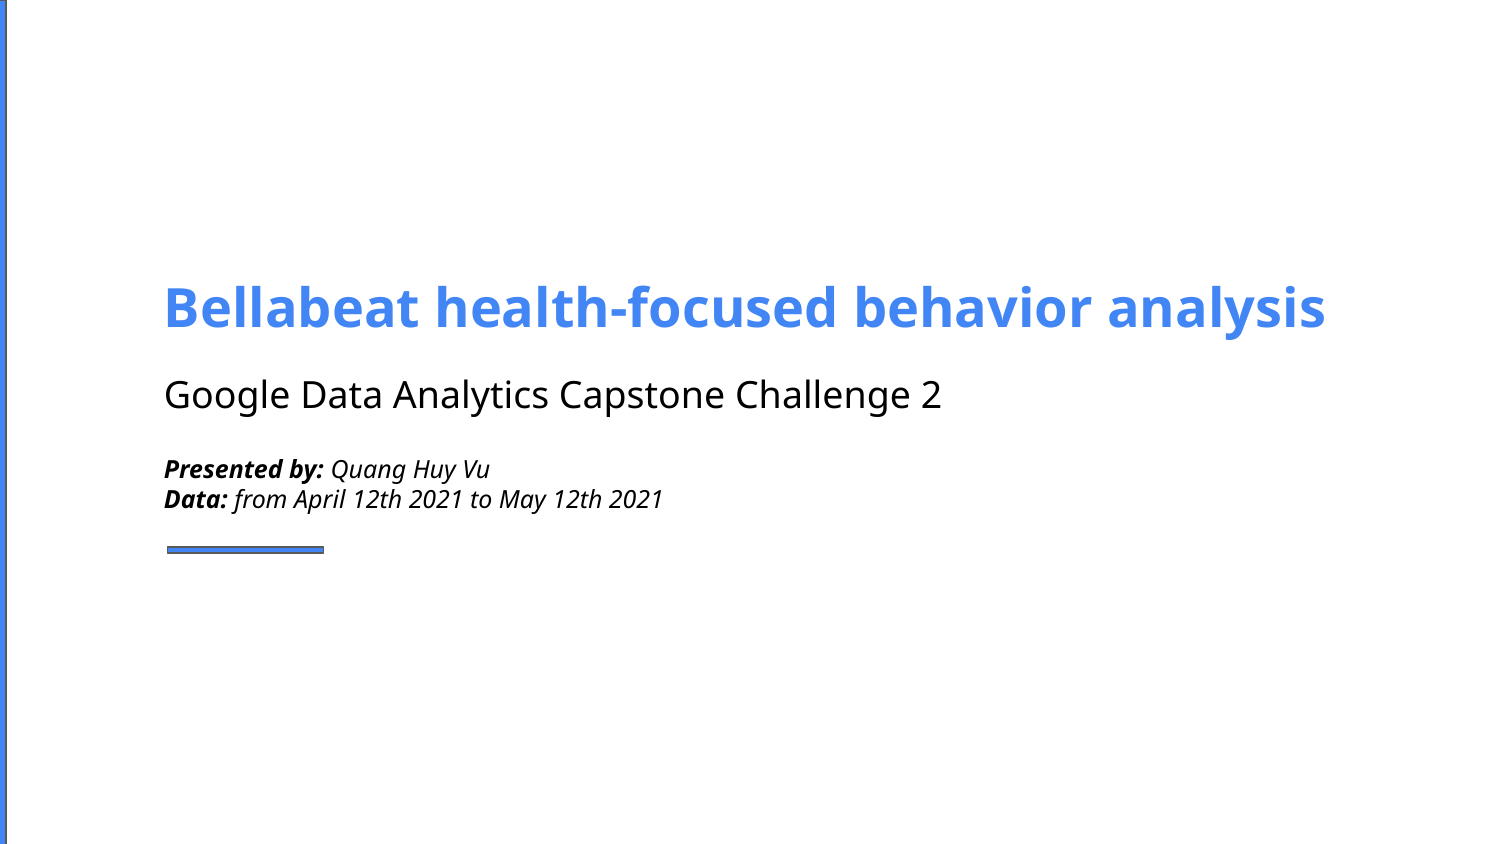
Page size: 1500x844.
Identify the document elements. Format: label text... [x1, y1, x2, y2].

text_box Bellabeat health-focused behavior analysis [148, 258, 1363, 354]
text_box Google Data Analytics Capstone Challenge 2 [148, 356, 1340, 432]
text_box [167, 547, 324, 553]
text_box [0, 0, 6, 844]
text_box Presented by: Quang Huy Vu Data: from April 12th 2021 to May 12th 2021 [148, 439, 1119, 529]
